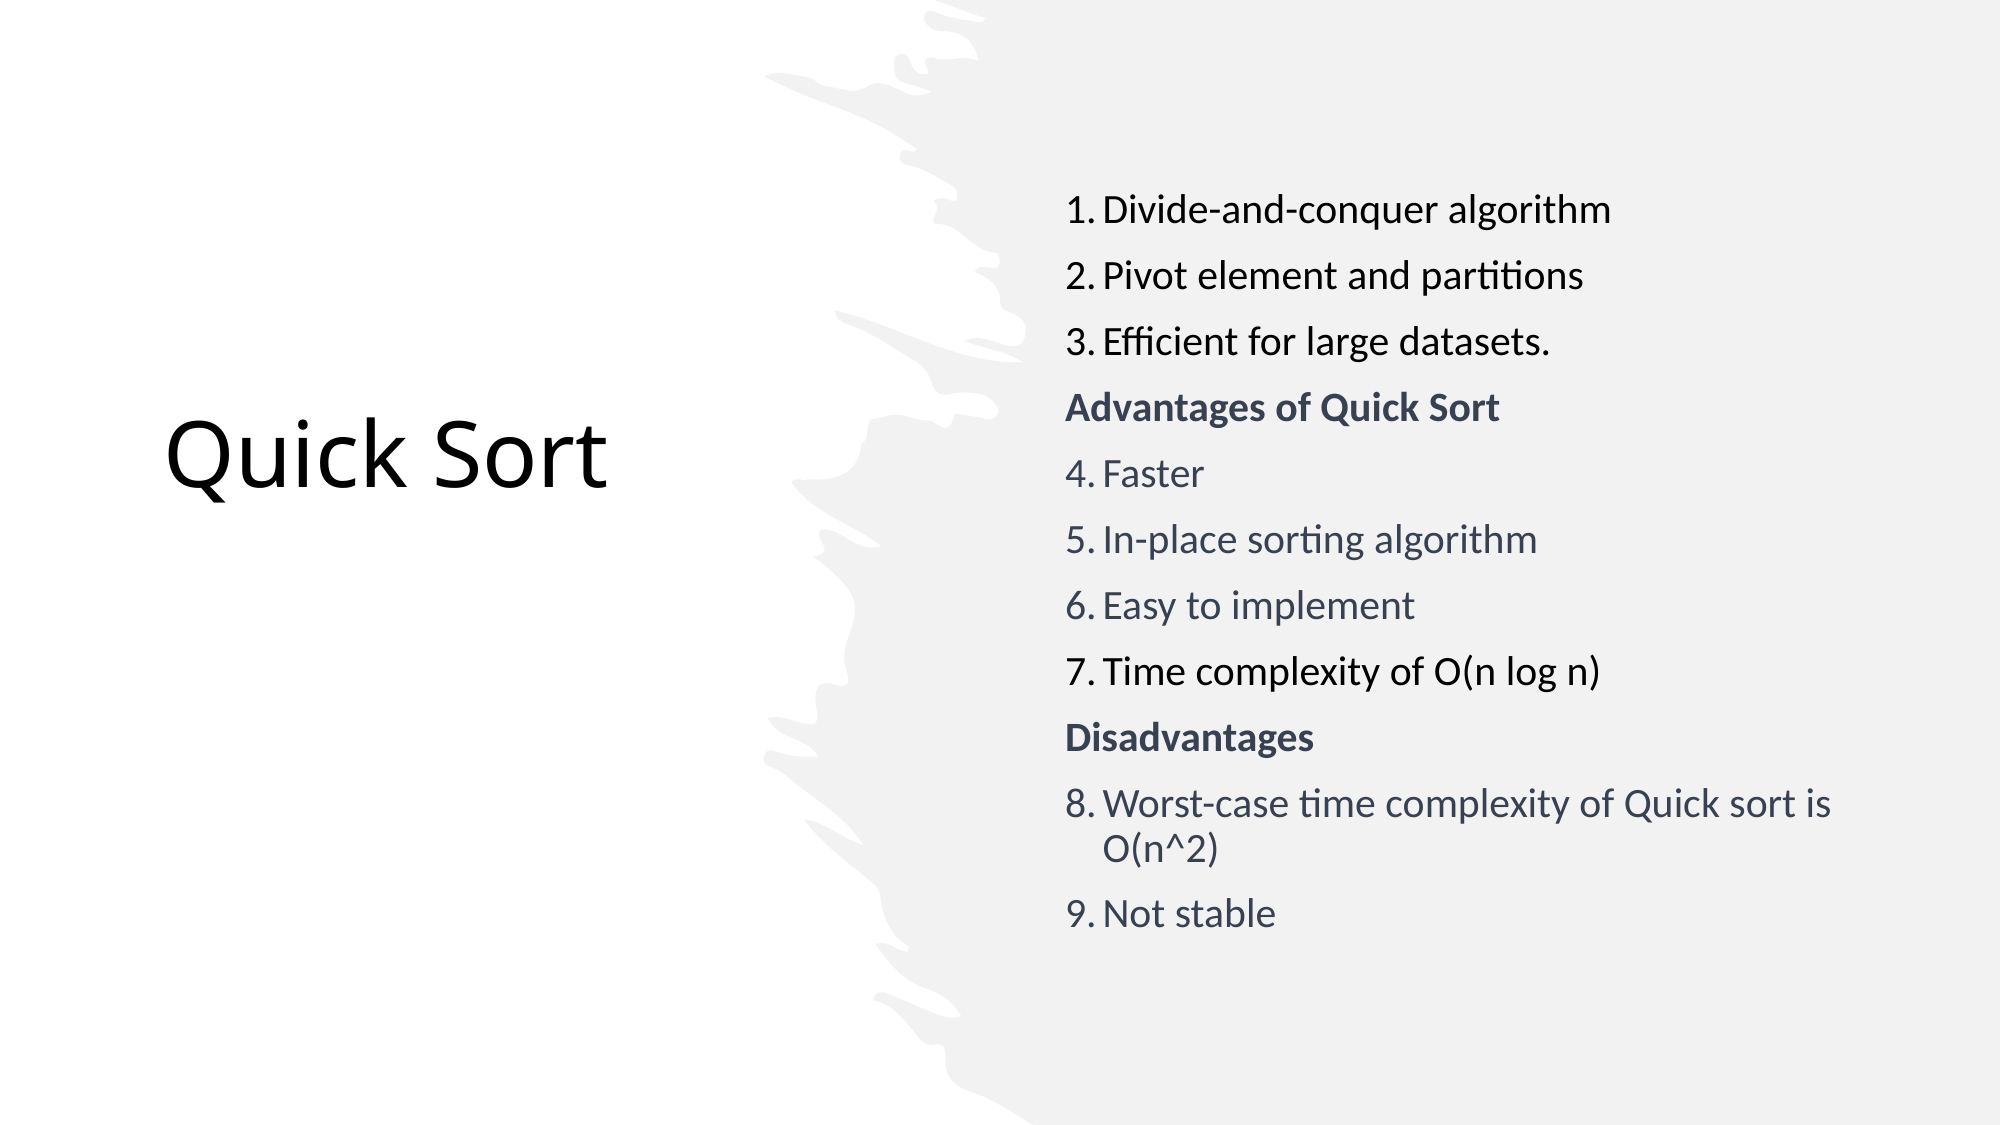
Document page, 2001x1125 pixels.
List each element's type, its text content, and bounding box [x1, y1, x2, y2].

list Divide-and-conquer algorithm Pivot element and partitions Efficient for large datasets. Advantages of Quick Sort Faster In-place sorting algorithm Easy to implement Time complexity of O(n log n) Disadvantages Worst-case time complexity of Quick sort is O(n^2) Not stable [1050, 116, 1863, 1008]
text_box [764, 0, 2000, 1125]
title Quick Sort [148, 174, 764, 951]
text_box [0, 0, 1031, 1125]
